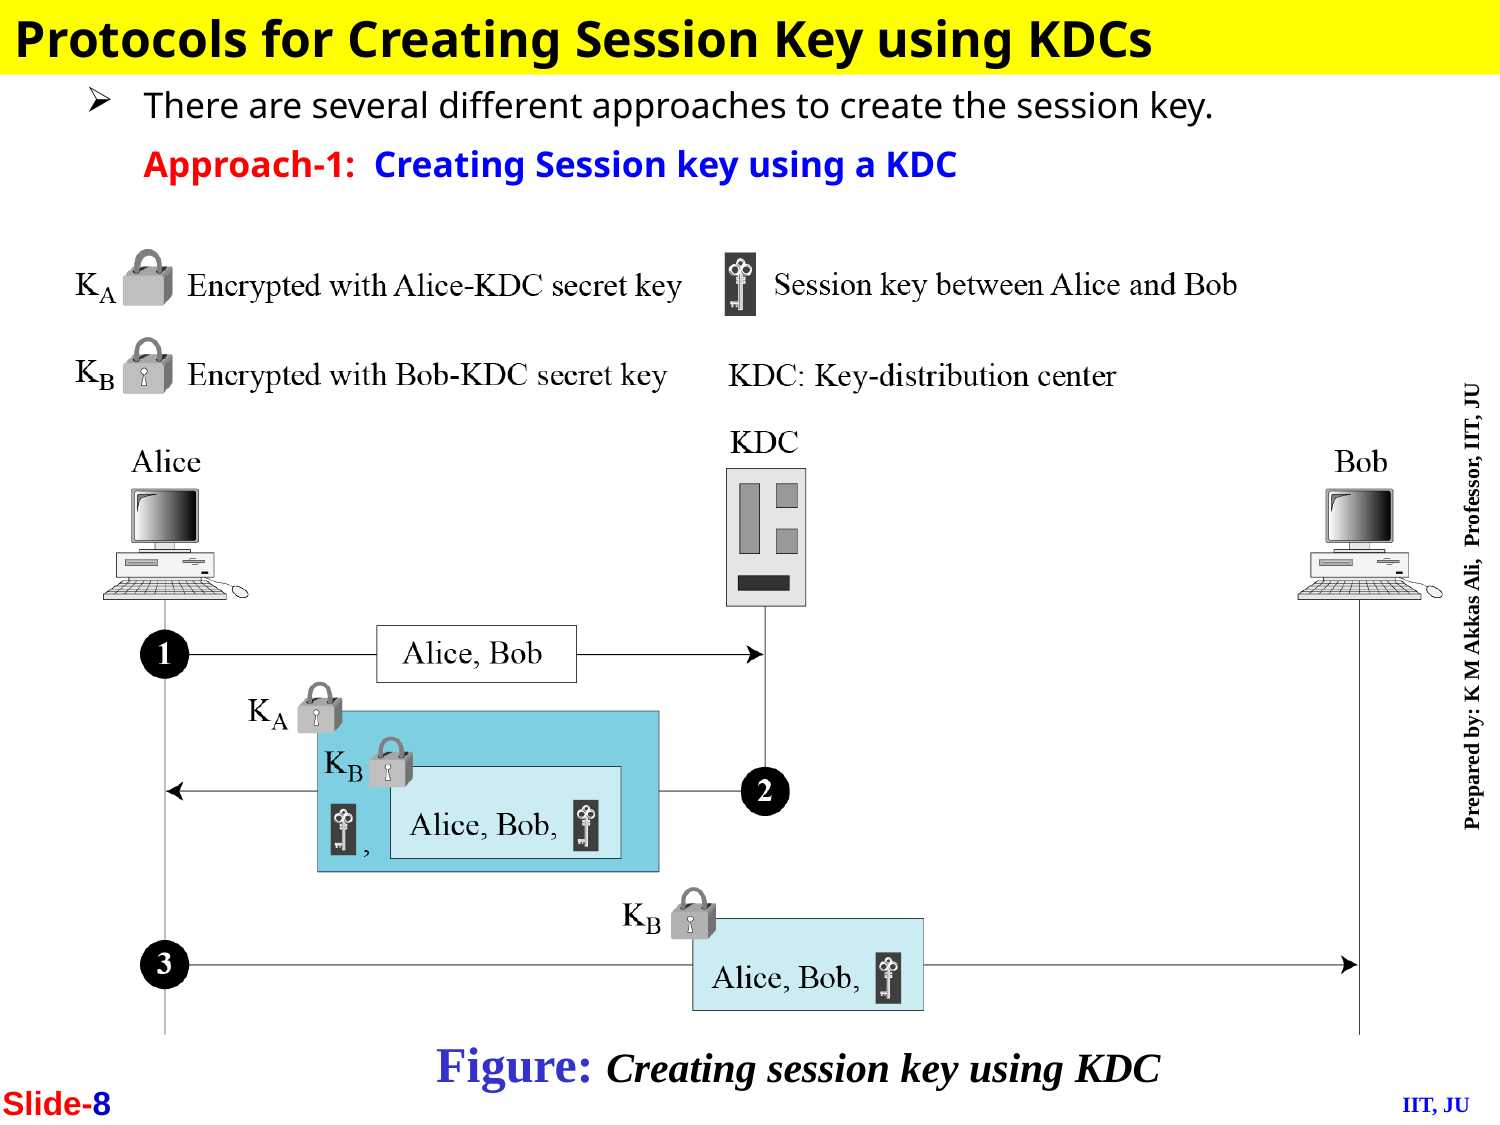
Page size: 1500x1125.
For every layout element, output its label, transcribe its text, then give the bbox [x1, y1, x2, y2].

slide_number Slide-8 [0, 1074, 300, 1125]
text_box Figure: Creating session key using KDC [421, 1044, 1176, 1100]
picture [74, 249, 1443, 1035]
text_box Protocols for Creating Session Key using KDCs [0, 0, 1500, 75]
text_box There are several different approaches to create the session key. Approach-1: Creating Session key using a KDC [24, 75, 1450, 192]
